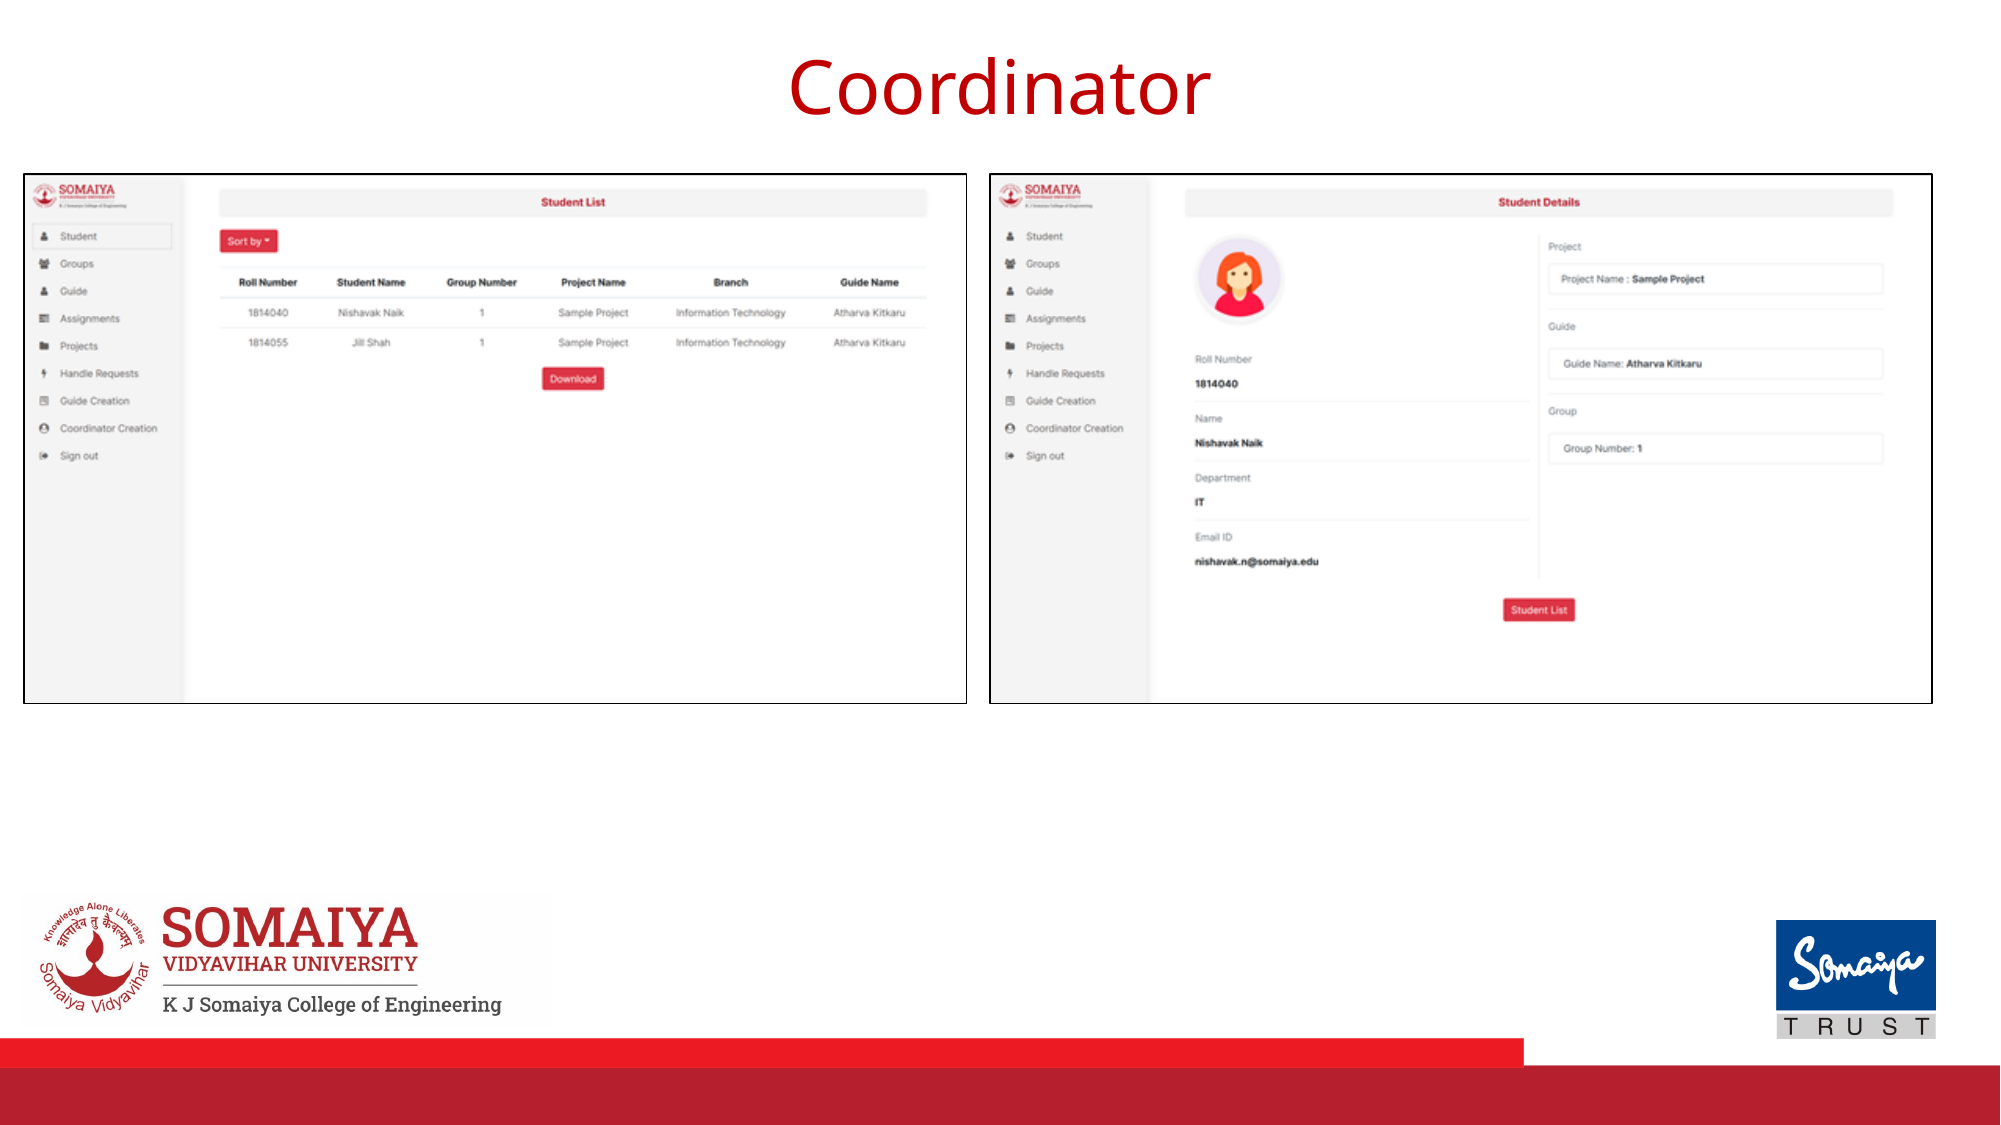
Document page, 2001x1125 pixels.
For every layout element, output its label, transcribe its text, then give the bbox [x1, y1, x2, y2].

title Coordinator [65, 31, 1936, 150]
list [1775, 920, 1936, 1039]
picture [0, 92, 1999, 1125]
picture [19, 892, 553, 1026]
